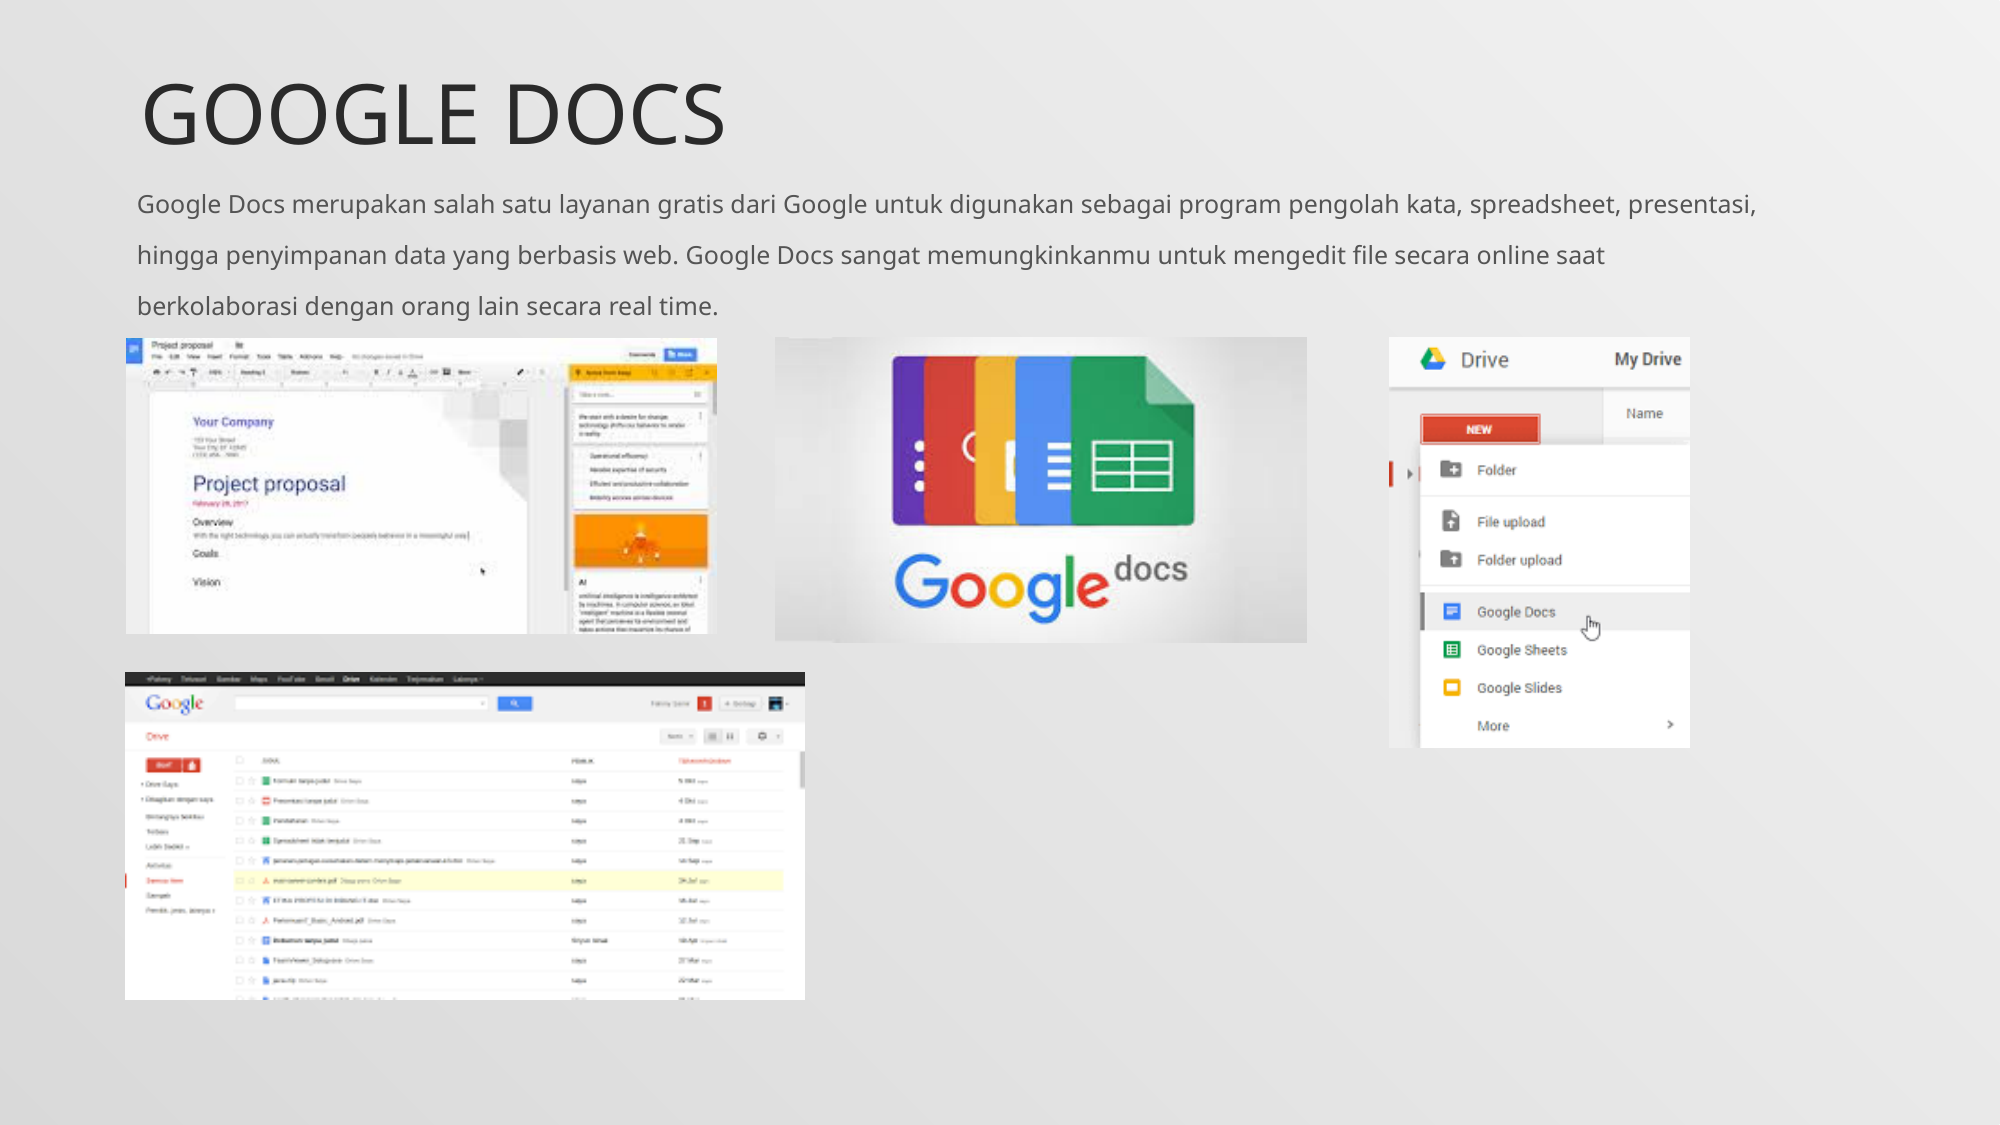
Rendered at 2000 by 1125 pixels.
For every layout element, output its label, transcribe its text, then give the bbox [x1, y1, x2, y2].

picture [1389, 337, 1690, 748]
table_header Google Docs merupakan salah satu layanan gratis dari Google untuk digunakan sebagai program pengolah kata, spreadsheet, presentasi, hingga penyimpanan data yang berbasis web. Google Docs sangat memungkinkanmu untuk mengedit file secara online saat berkolaborasi dengan orang lain secara real time. [126, 170, 1779, 323]
picture [126, 338, 717, 634]
picture [775, 337, 1307, 644]
picture [125, 672, 805, 1000]
title GooGLE DOCS [125, 54, 1726, 171]
